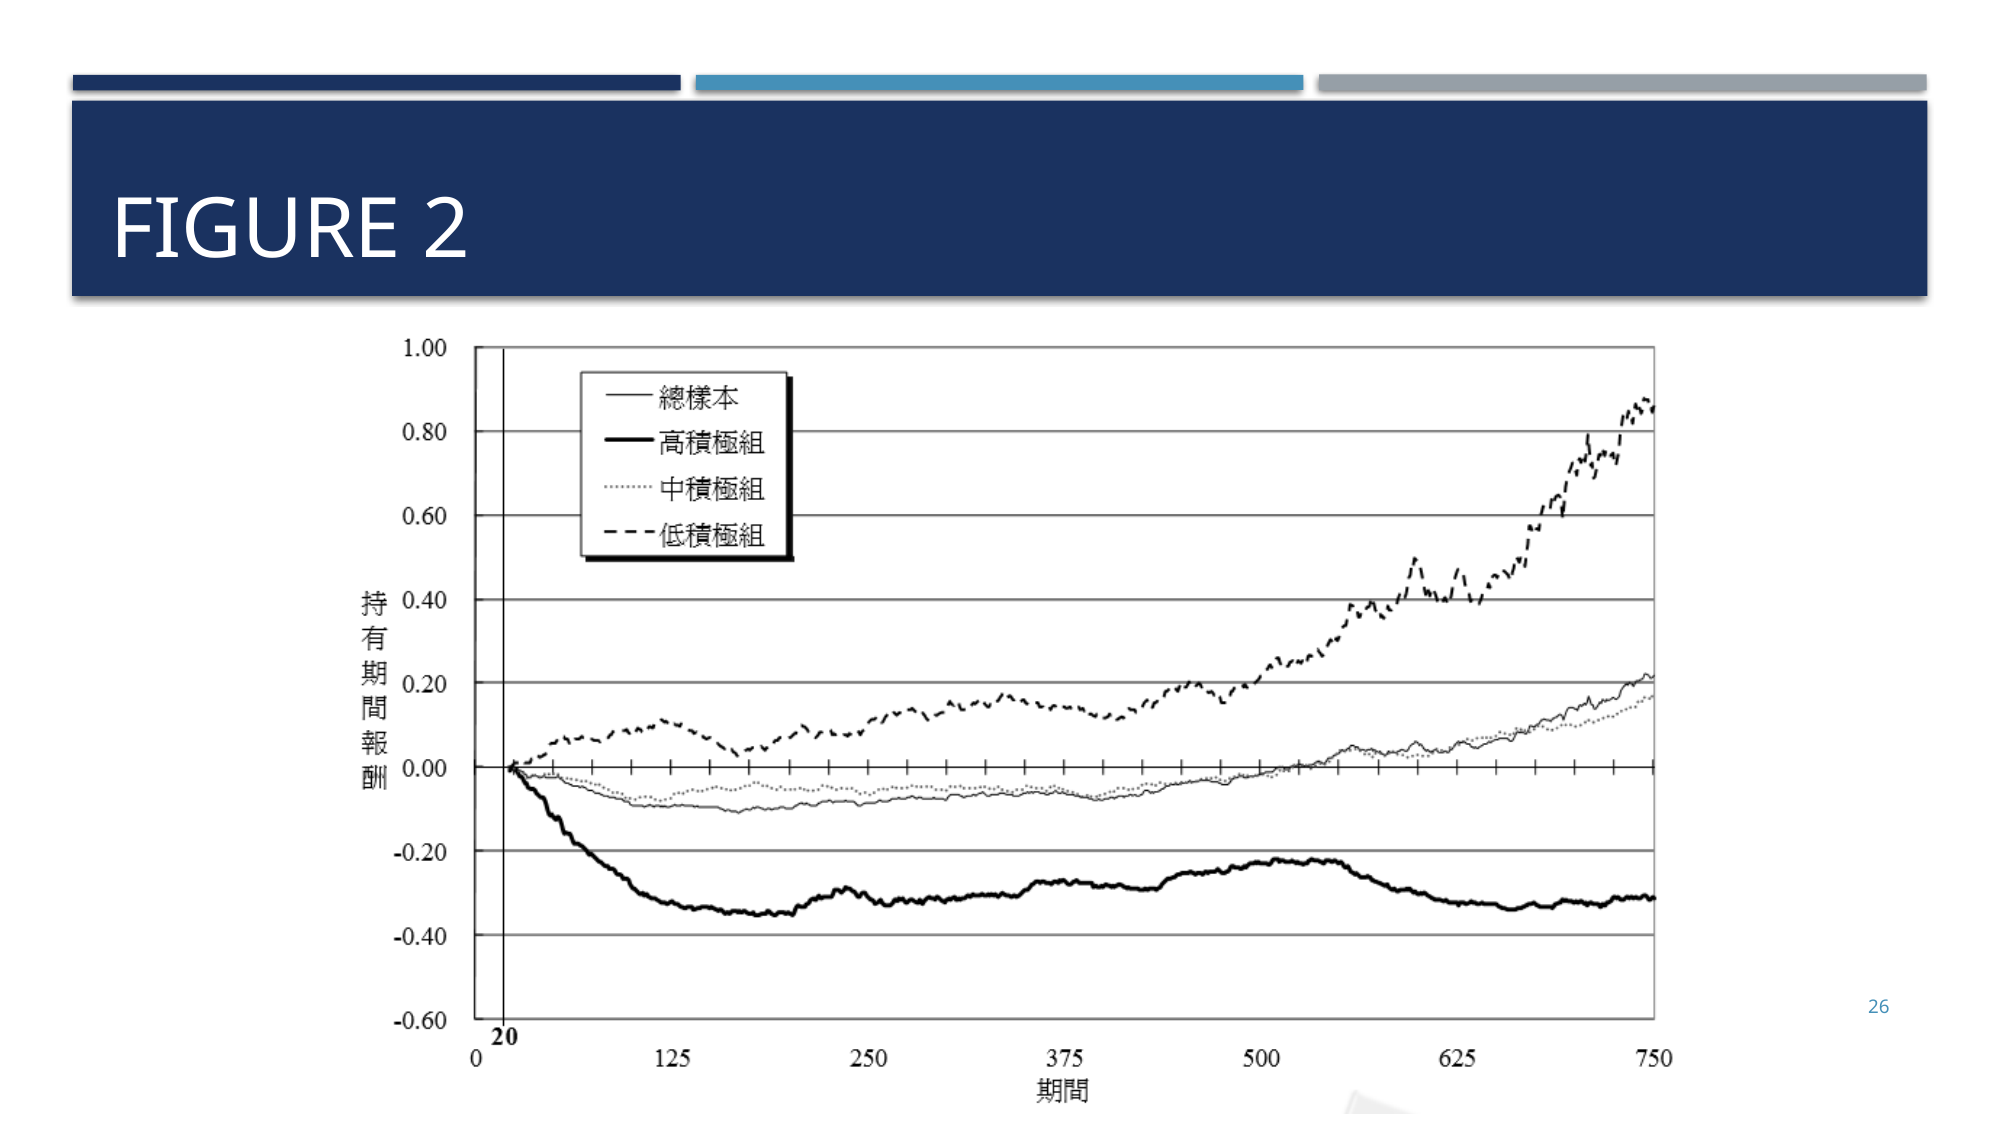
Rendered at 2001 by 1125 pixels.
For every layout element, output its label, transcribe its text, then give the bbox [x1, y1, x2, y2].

title Figure 2 [95, 115, 1905, 282]
slide_number 26 [1732, 977, 1905, 1037]
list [280, 309, 1719, 1114]
